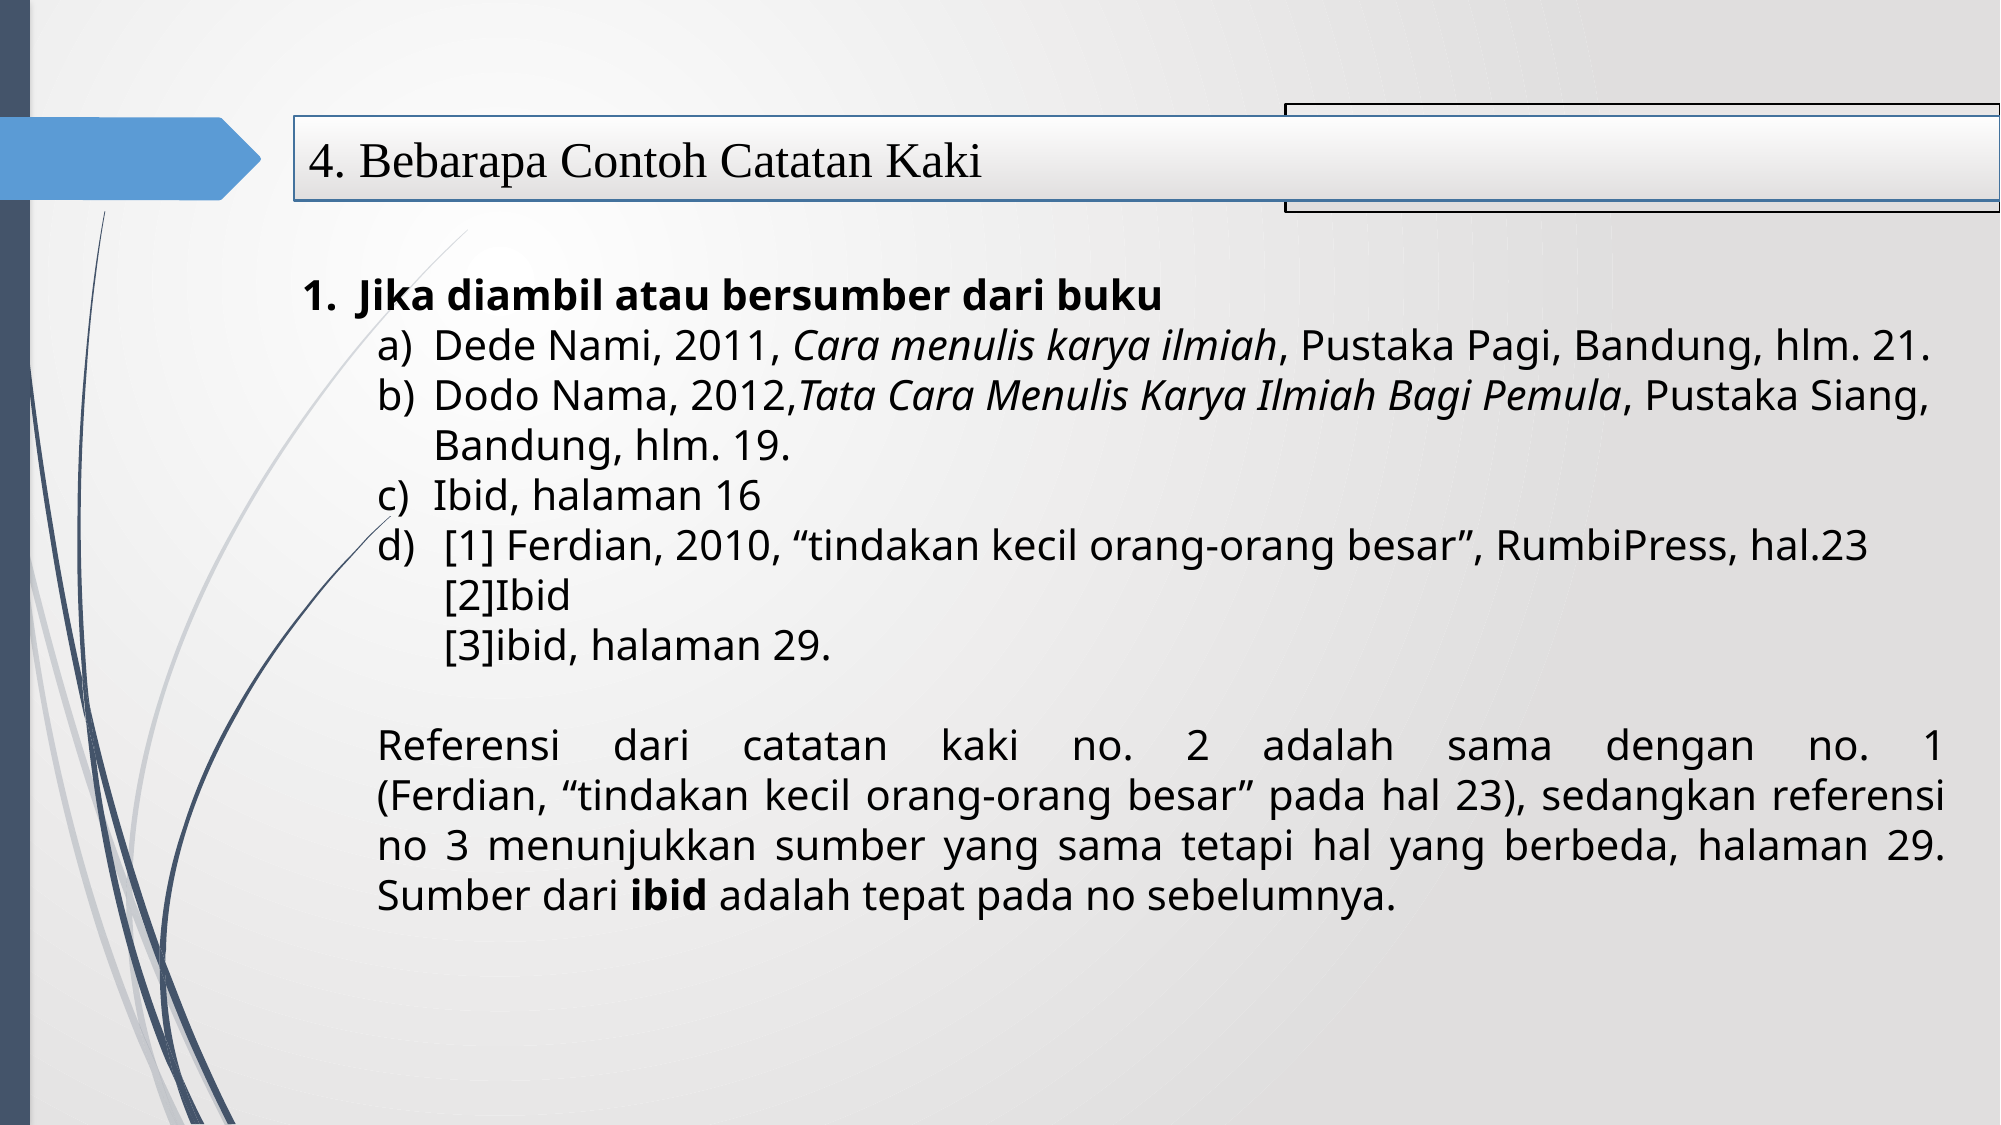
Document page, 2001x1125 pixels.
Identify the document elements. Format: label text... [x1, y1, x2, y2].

text_box [1284, 103, 2000, 115]
text_box [1284, 202, 2000, 213]
text_box [293, 115, 2000, 202]
text_box 4. Bebarapa Contoh Catatan Kaki [294, 120, 1032, 256]
text_box Jika diambil atau bersumber dari buku Dede Nami, 2011, Cara menulis karya ilmiah, Pustaka Pagi, Bandung, hlm. 21. Dodo Nama, 2012,Tata Cara Menulis Karya Ilmiah Bagi Pemula, Pustaka Siang, Bandung, hlm. 19. Ibid, halaman 16 [1] Ferdian, 2010, “tindakan kecil orang-orang besar”, RumbiPress, hal.23 [2]Ibid [3]ibid, halaman 29. Referensi dari catatan kaki no. 2 adalah sama dengan no. 1 (Ferdian, “tindakan kecil orang-orang besar” pada hal 23), sedangkan referensi no 3 menunjukkan sumber yang sama tetapi hal yang berbeda, halaman 29. Sumber dari ibid adalah tepat pada no sebelumnya. [287, 261, 1962, 977]
